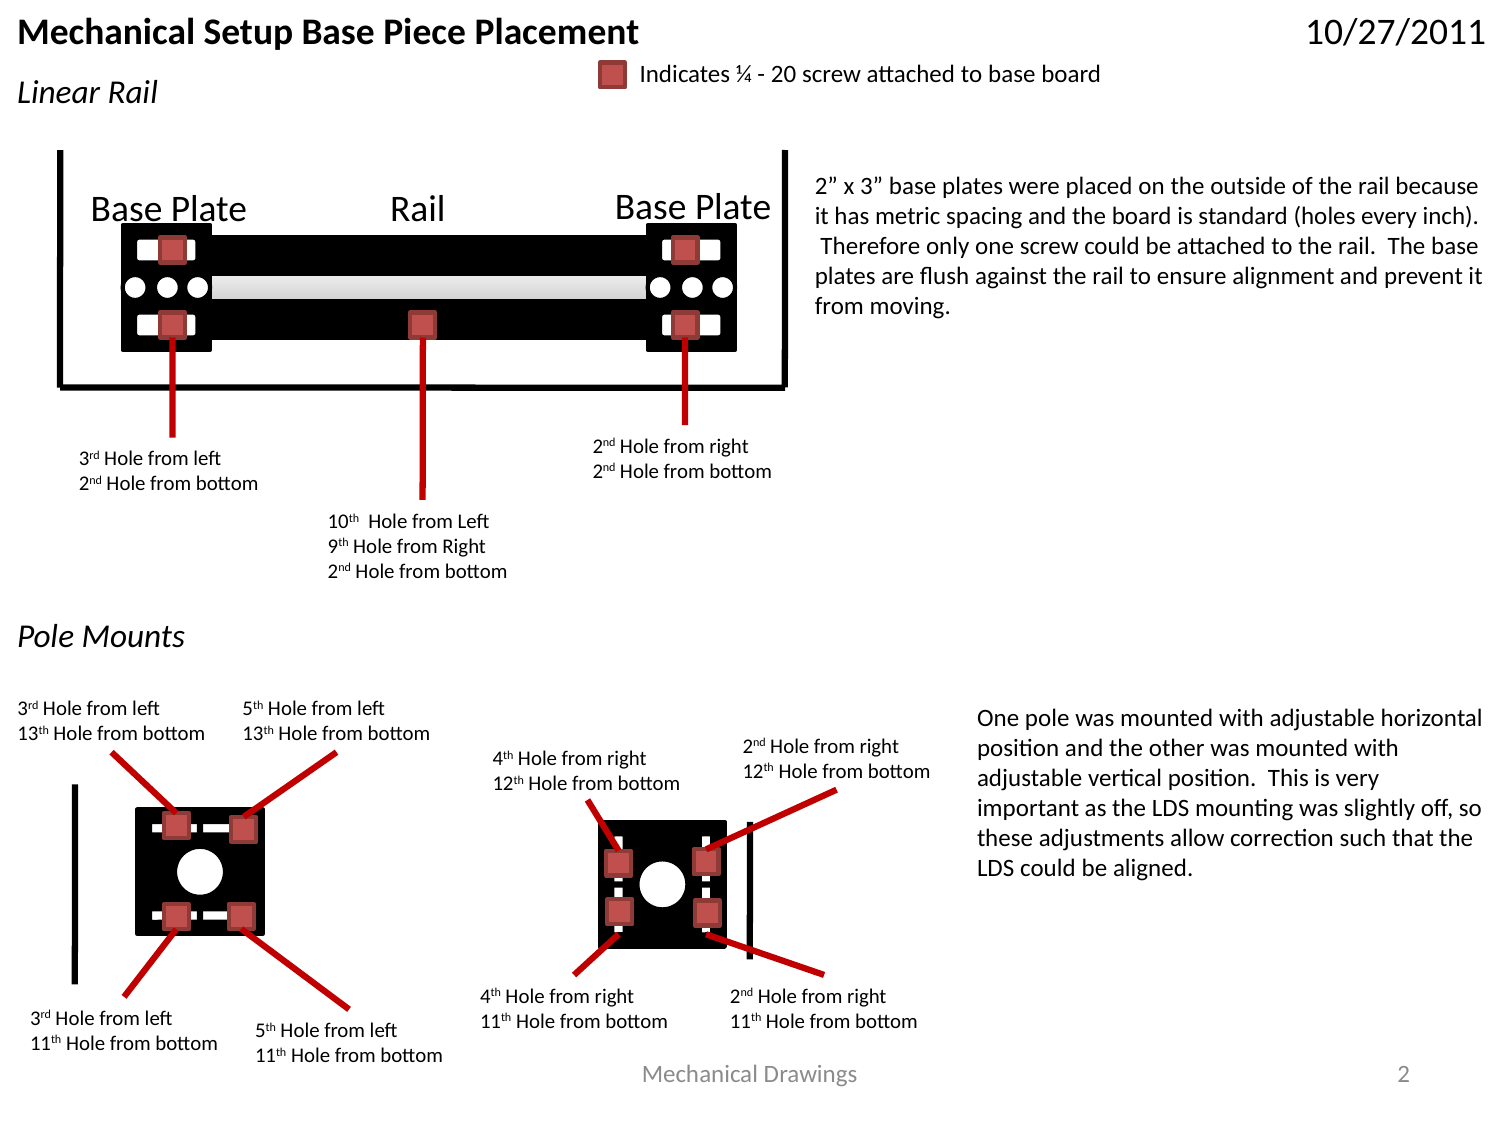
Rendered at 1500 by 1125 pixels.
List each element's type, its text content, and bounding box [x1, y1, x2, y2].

text_box [598, 60, 624, 89]
text_box One pole was mounted with adjustable horizontal position and the other was mounted with adjustable vertical position. This is very important as the LDS mounting was slightly off, so these adjustments allow correction such that the LDS could be aligned. [962, 694, 1500, 889]
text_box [0, 687, 949, 1076]
text_box 10/27/2011 [1290, 0, 1500, 60]
text_box Indicates ¼ - 20 screw attached to base board [624, 50, 1150, 95]
footer Mechanical Drawings [512, 1042, 988, 1103]
text_box Mechanical Setup Base Piece Placement [2, 0, 655, 60]
text_box Pole Mounts [2, 606, 201, 662]
text_box 2” x 3” base plates were placed on the outside of the rail because it has metric spacing and the board is standard (holes every inch). Therefore only one screw could be attached to the rail. The base plates are flush against the rail to ensure alignment and prevent it from moving. [800, 162, 1500, 327]
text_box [59, 149, 792, 592]
slide_number 2 [1074, 1042, 1425, 1103]
text_box Linear Rail [2, 62, 174, 118]
